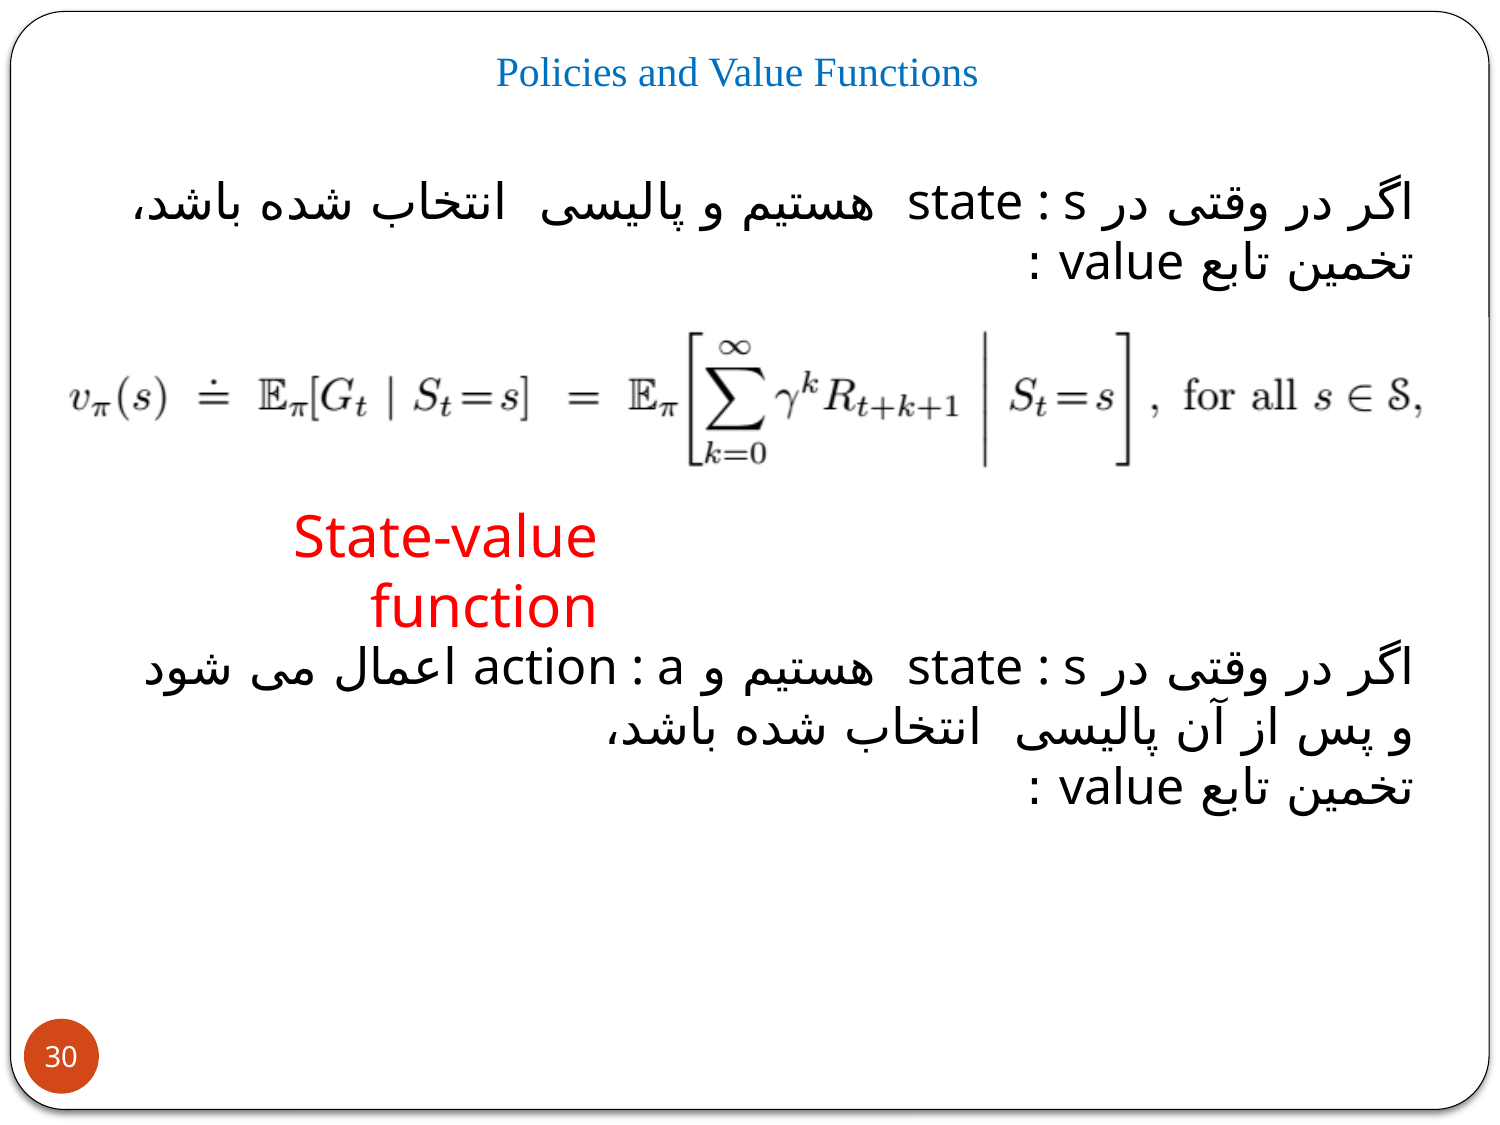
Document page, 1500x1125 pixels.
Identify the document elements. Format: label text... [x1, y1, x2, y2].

slide_number 30 [23, 1018, 99, 1094]
text_box Policies and Value Functions [62, 37, 1413, 113]
text_box State-value function [46, 492, 613, 647]
picture [49, 321, 1433, 476]
